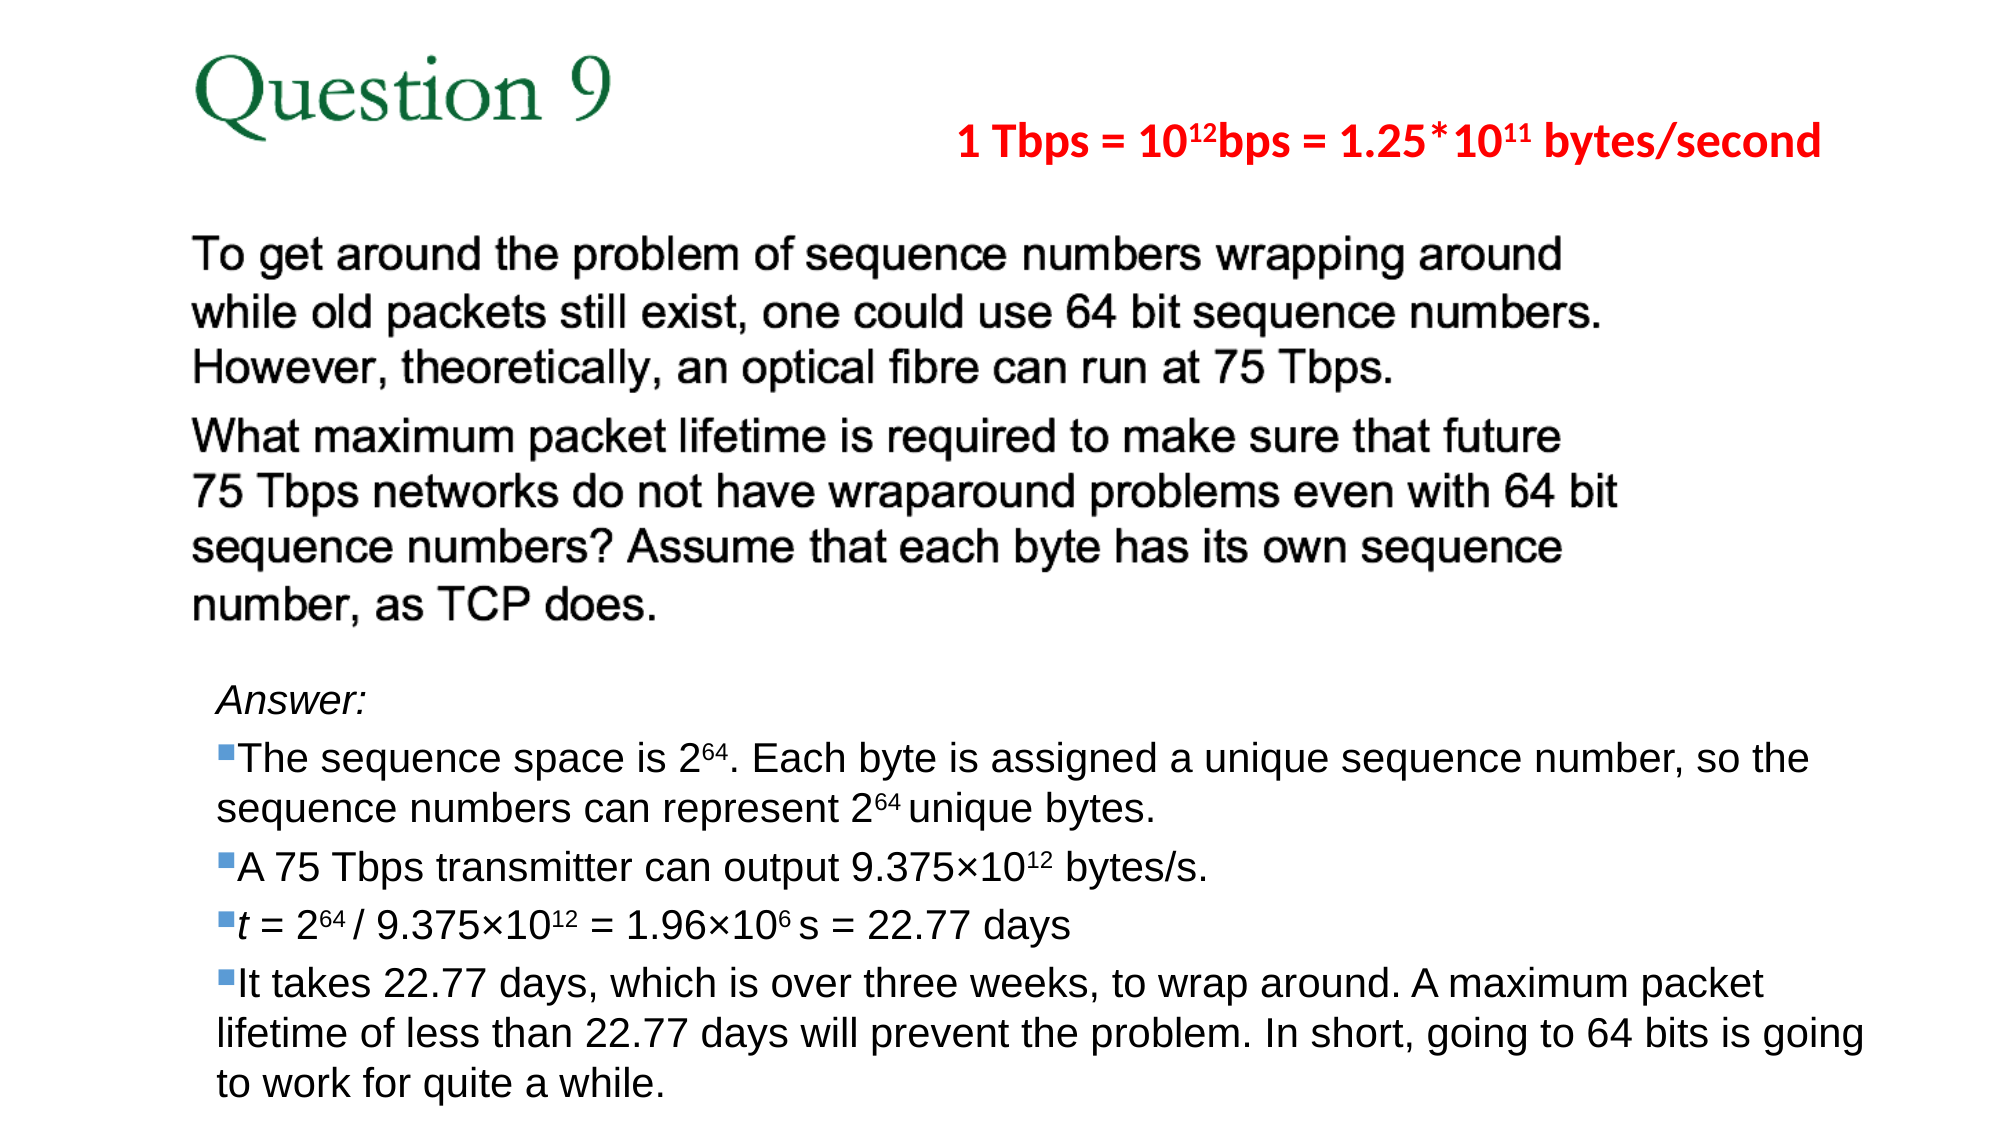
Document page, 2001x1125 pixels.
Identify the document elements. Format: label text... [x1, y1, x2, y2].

text_box 1 Tbps = 1012bps = 1.25*1011 bytes/second [1660, 99, 1891, 175]
picture [182, 37, 1660, 633]
text_box Answer: The sequence space is 264. Each byte is assigned a unique sequence number, so the sequence numbers can represent 264 unique bytes. A 75 Tbps transmitter can output 9.375×1012 bytes/s. t = 264 / 9.375×1012 = 1.96×106 s = 22.77 days It takes 22.77 days, which is over three weeks, to wrap around. A maximum packet lifetime of less than 22.77 days will prevent the problem. In short, going to 64 bits is going to work for quite a while. [182, 665, 1900, 1114]
